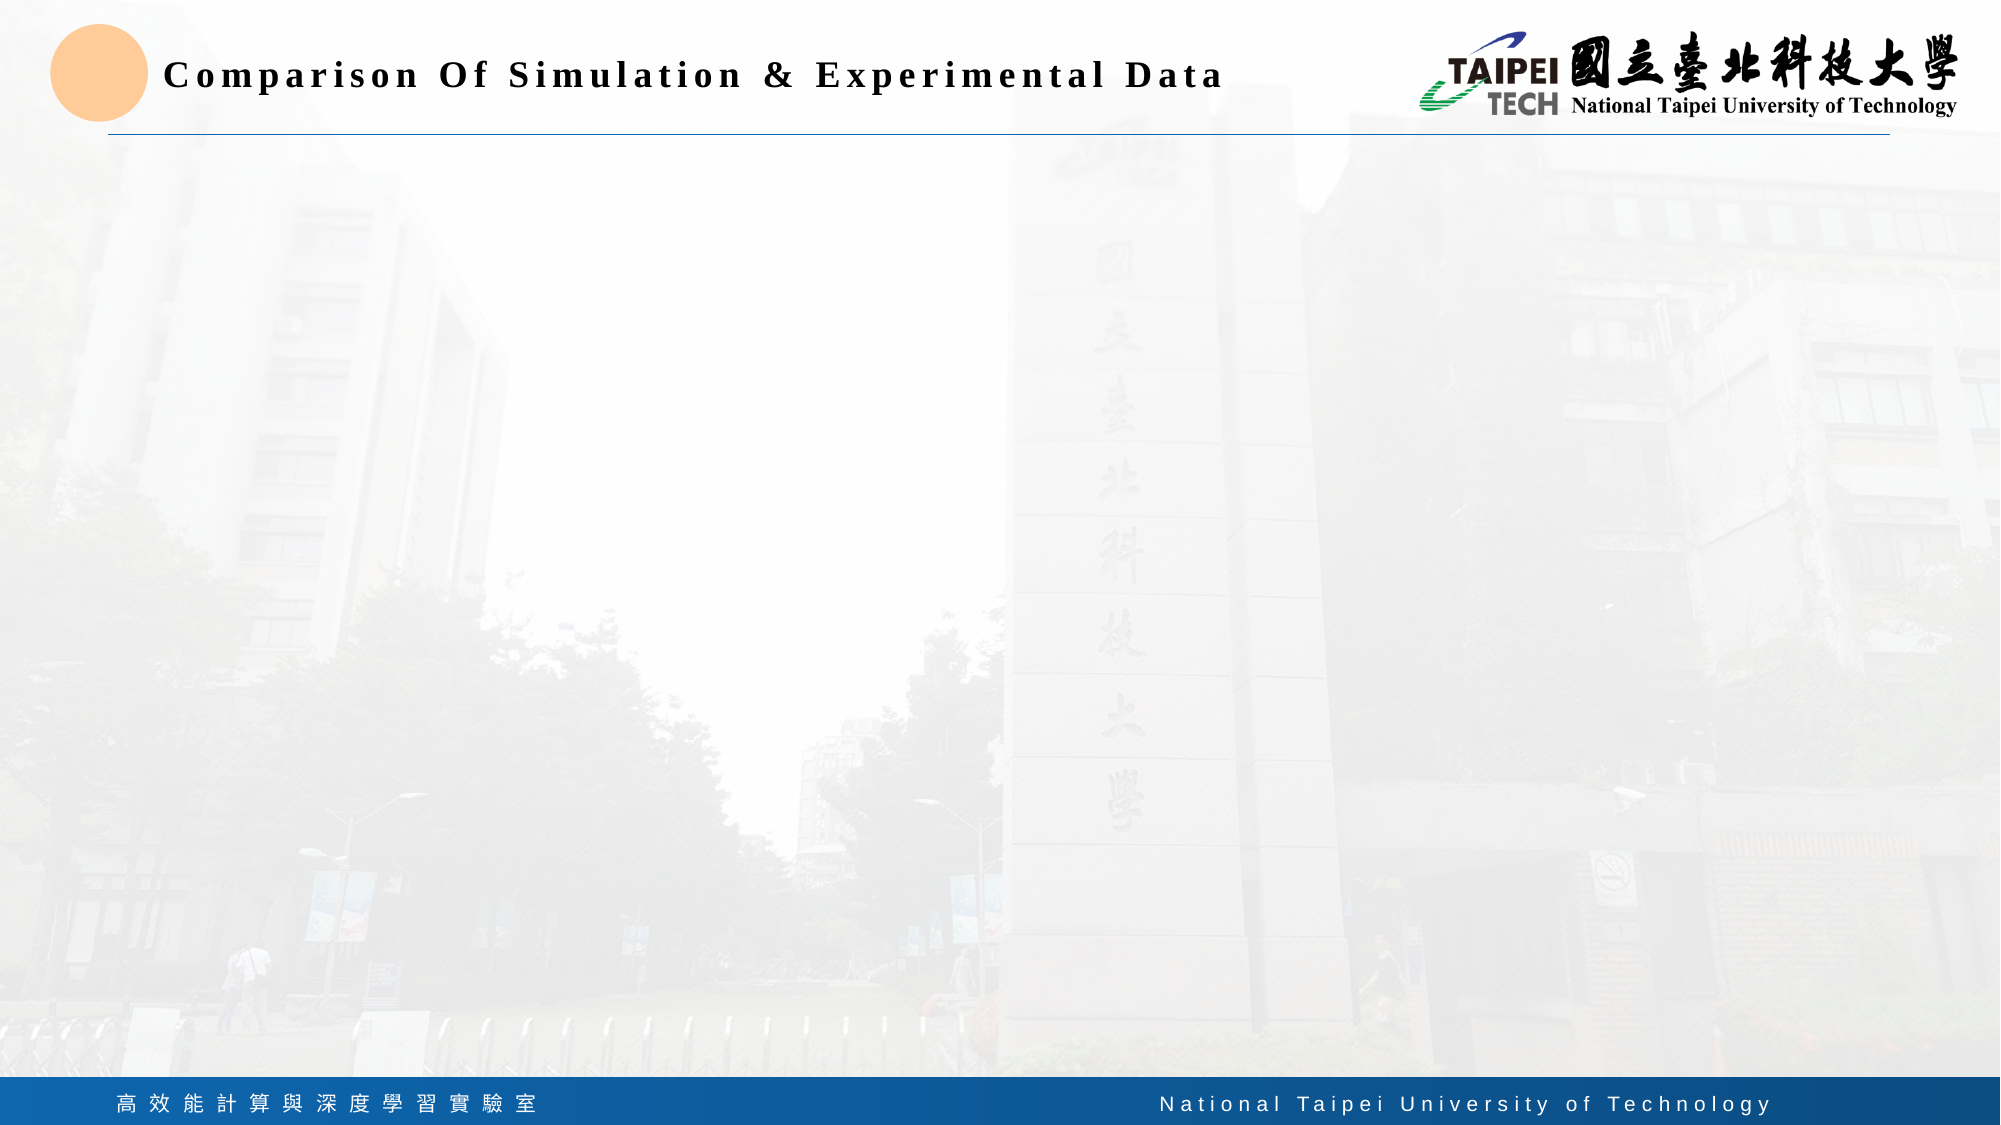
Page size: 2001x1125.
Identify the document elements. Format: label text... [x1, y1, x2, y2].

title Comparison Of Simulation & Experimental Data [147, 0, 1337, 175]
picture [1415, 29, 1964, 119]
